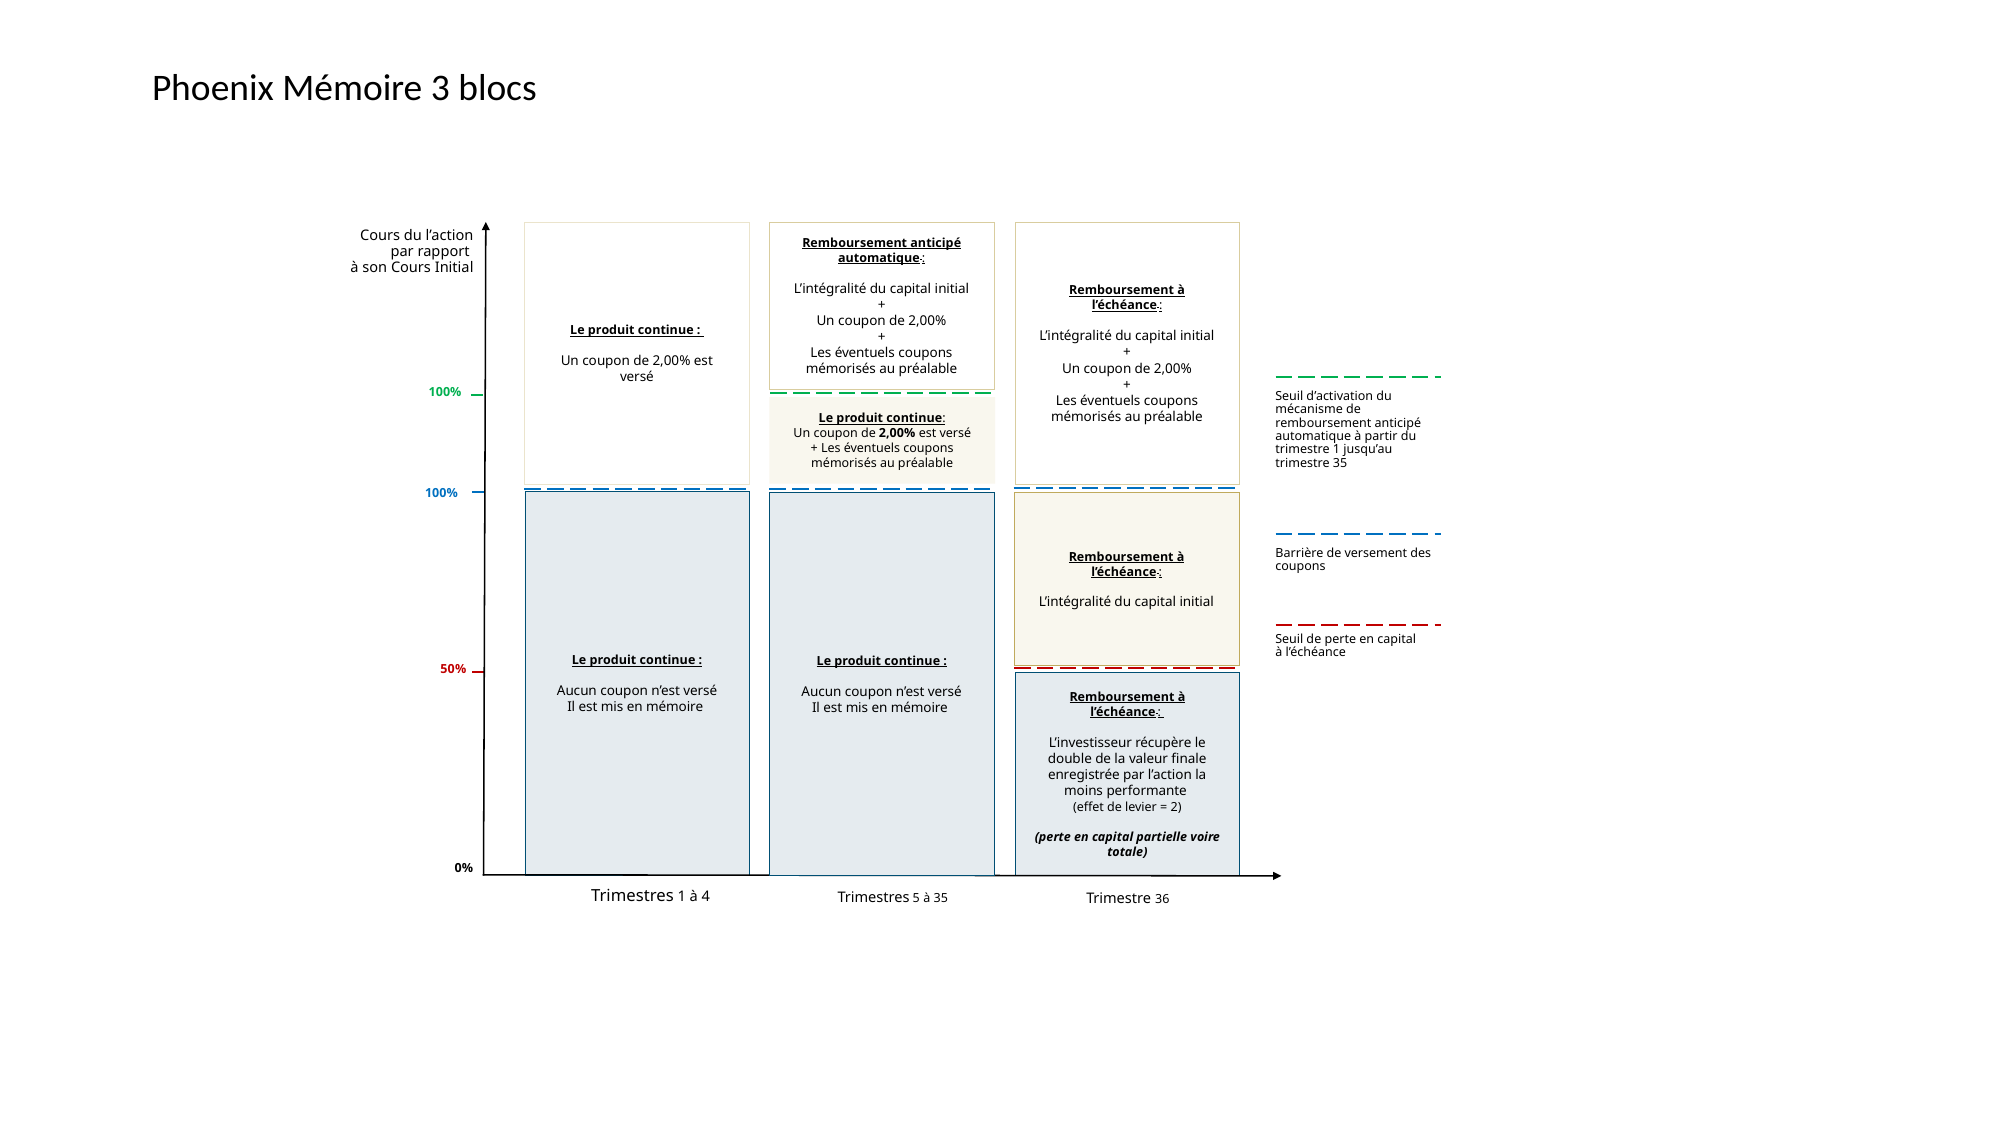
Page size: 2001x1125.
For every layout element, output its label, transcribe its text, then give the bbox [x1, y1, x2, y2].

text_box Le produit continue : Un coupon de 2,00% est versé [524, 221, 750, 485]
text_box Seuil d’activation du mécanisme de remboursement anticipé automatique à partir du trimestre 1 jusqu’au trimestre 35 [1260, 382, 1454, 478]
text_box Trimestres 5 à 35 [803, 880, 1009, 913]
text_box Barrière de versement des coupons [1260, 538, 1454, 581]
text_box Le produit continue : Aucun coupon n’est versé Il est mis en mémoire [769, 492, 994, 874]
text_box Remboursement à l’échéance : L’intégralité du capital initial [1014, 492, 1239, 666]
text_box Le produit continue : Aucun coupon n’est versé Il est mis en mémoire [524, 491, 750, 874]
text_box Cours du l’action par rapport à son Cours Initial [349, 220, 474, 283]
text_box Seuil de perte en capital à l’échéance [1260, 625, 1454, 667]
text_box Remboursement anticipé automatique : L’intégralité du capital initial + Un coupon de 2,00% + Les éventuels coupons mémorisés au préalable [769, 221, 994, 390]
text_box 0% [439, 852, 503, 882]
text_box Trimestre 36 [1054, 881, 1201, 915]
text_box Le produit continue: Un coupon de 2,00% est versé + Les éventuels coupons mémorisés au préalable [769, 397, 996, 484]
text_box Trimestres 1 à 4 [502, 877, 803, 913]
text_box 100% [417, 477, 466, 508]
text_box Remboursement à l’échéance : L’intégralité du capital initial + Un coupon de 2,00% + Les éventuels coupons mémorisés au préalable [1014, 221, 1240, 485]
text_box 50% [427, 654, 479, 684]
text_box Remboursement à l’échéance : L’investisseur récupère le double de la valeur finale enregistrée par l’action la moins performante (effet de levier = 2) (perte en capital partielle voire totale) [1015, 672, 1240, 874]
text_box 100% [426, 376, 464, 407]
text_box Phoenix Mémoire 3 blocs [137, 56, 1071, 116]
